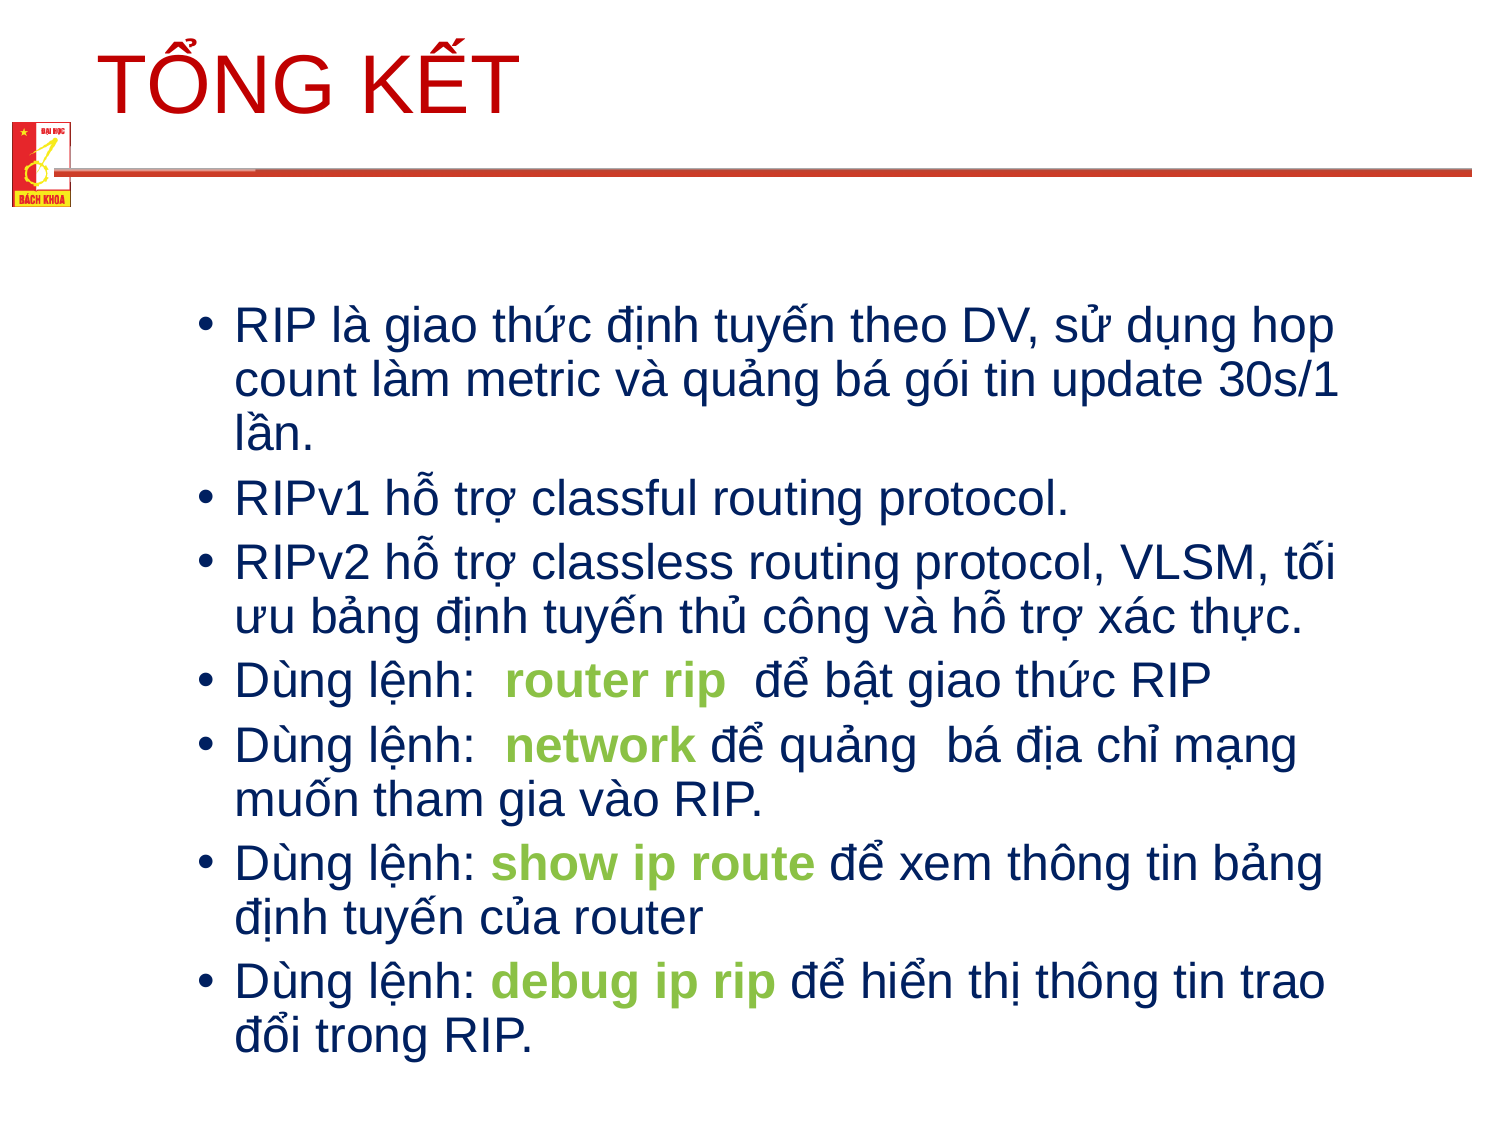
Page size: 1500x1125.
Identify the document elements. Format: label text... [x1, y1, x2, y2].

title TỔNG KẾT [81, 23, 1471, 150]
picture [12, 122, 1472, 207]
list RIP là giao thức định tuyến theo DV, sử dụng hop count làm metric và quảng bá gói tin update 30s/1 lần. RIPv1 hỗ trợ classful routing protocol. RIPv2 hỗ trợ classless routing protocol, VLSM, tối ưu bảng định tuyến thủ công và hỗ trợ xác thực. Dùng lệnh: router rip để bật giao thức RIP Dùng lệnh: network để quảng bá địa chỉ mạng muốn tham gia vào RIP. Dùng lệnh: show ip route để xem thông tin bảng định tuyến của router Dùng lệnh: debug ip rip để hiển thị thông tin trao đổi trong RIP. [107, 292, 1411, 1075]
